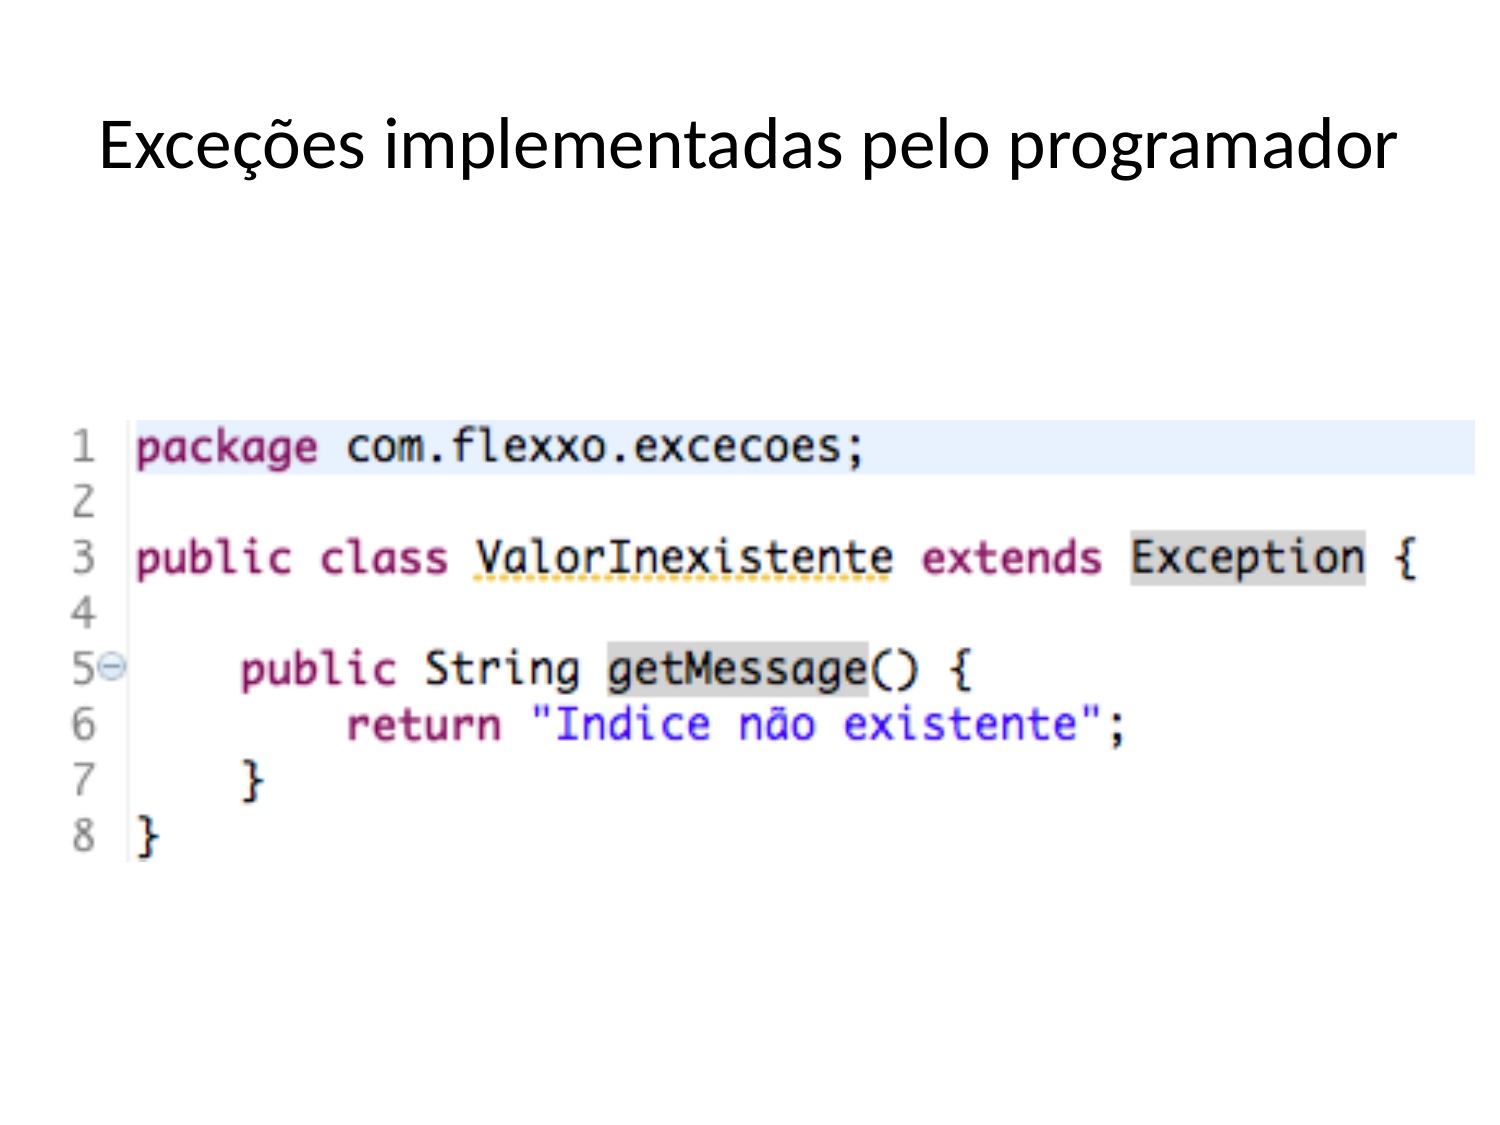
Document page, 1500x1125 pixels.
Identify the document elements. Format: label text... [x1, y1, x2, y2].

picture [49, 420, 1475, 863]
title Exceções implementadas pelo programador [75, 45, 1425, 233]
